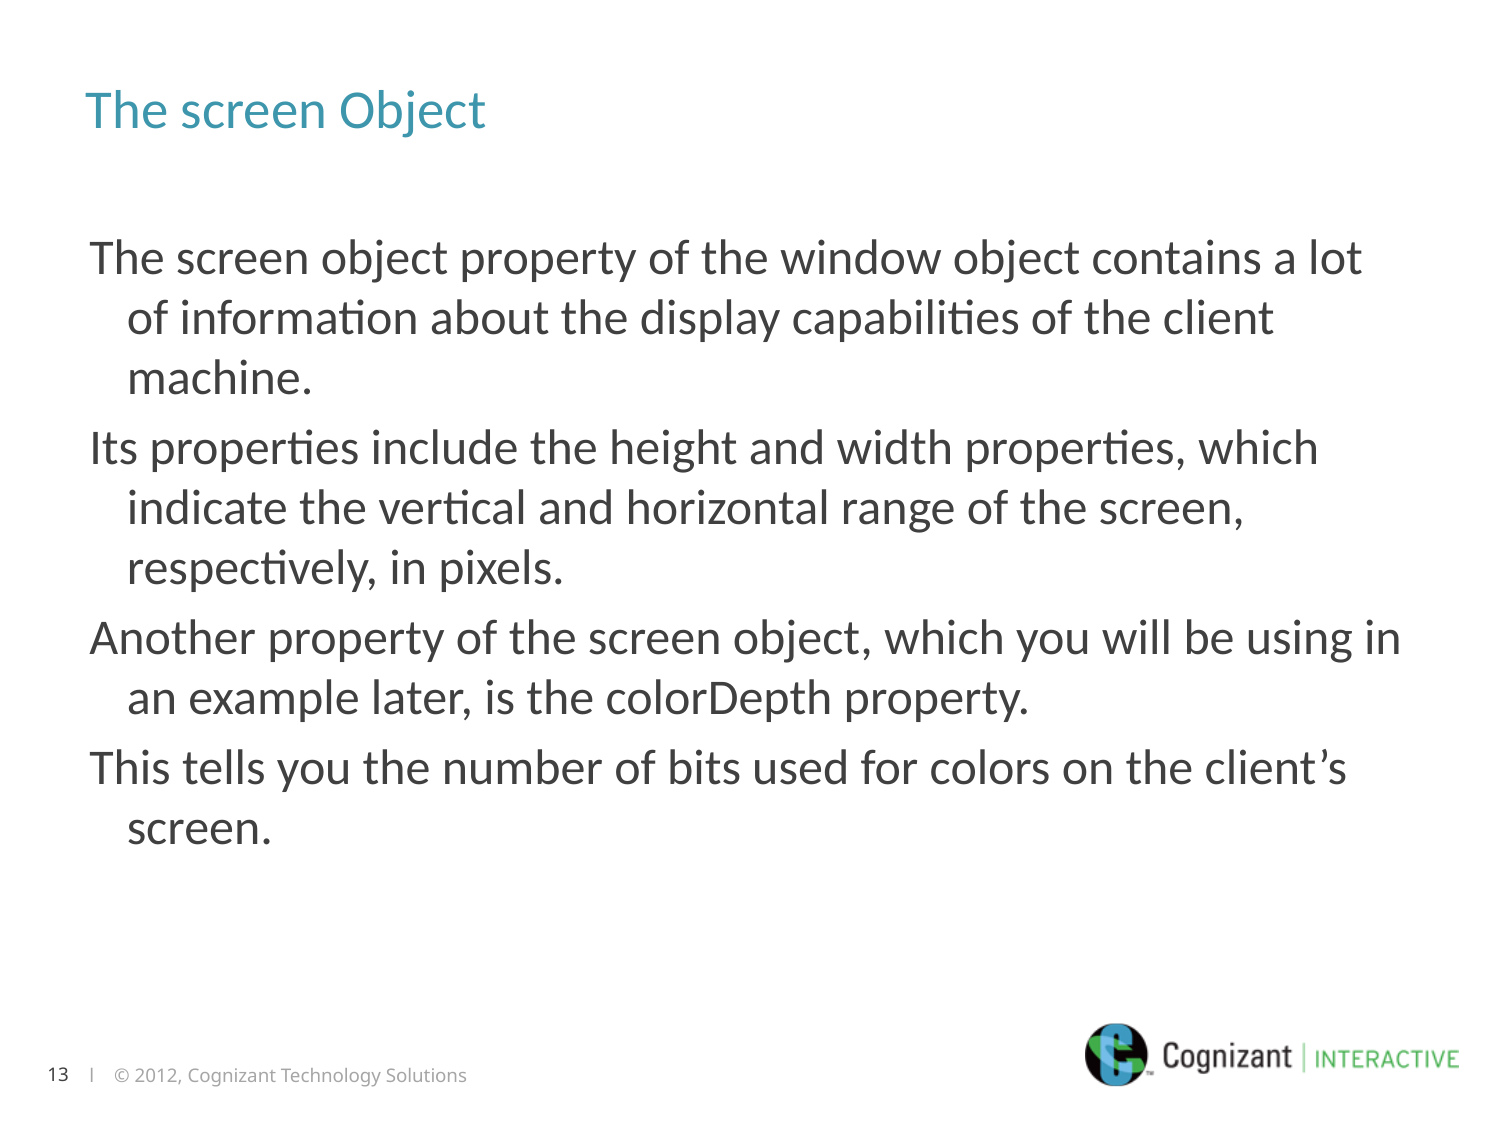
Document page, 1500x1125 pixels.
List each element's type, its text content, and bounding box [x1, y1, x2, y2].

picture [1085, 1022, 1459, 1088]
list The screen object property of the window object contains a lot of information about the display capabilities of the client machine. Its properties include the height and width properties, which indicate the vertical and horizontal range of the screen, respectively, in pixels. Another property of the screen object, which you will be using in an example later, is the colorDepth property. This tells you the number of bits used for colors on the client’s screen. [74, 216, 1427, 1001]
title The screen Object [70, 66, 972, 149]
